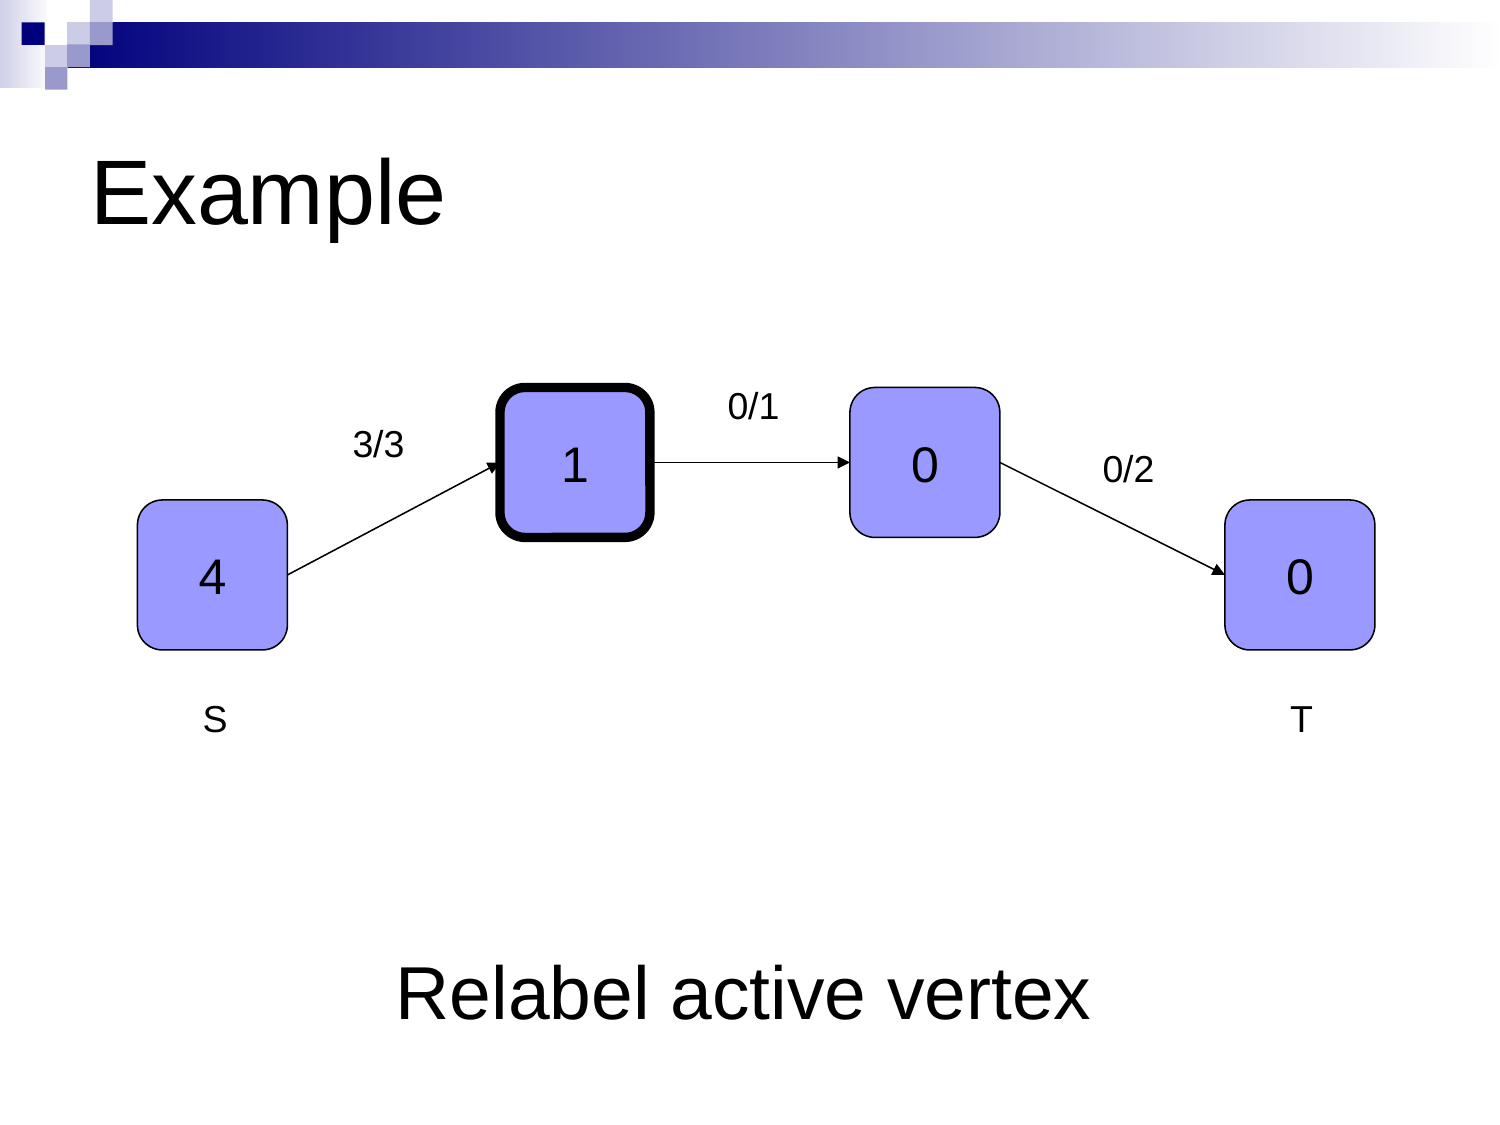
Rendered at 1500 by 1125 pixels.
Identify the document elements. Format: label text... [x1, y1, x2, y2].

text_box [287, 462, 496, 576]
text_box 3/3 [337, 412, 420, 460]
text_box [999, 462, 1226, 576]
text_box 0/1 [712, 374, 795, 435]
text_box 0 [1224, 499, 1375, 650]
text_box 1 [499, 387, 650, 538]
text_box T [1275, 687, 1328, 748]
text_box Relabel active vertex [149, 937, 1338, 1043]
text_box S [187, 687, 243, 748]
text_box 0 [849, 387, 1000, 538]
text_box 4 [137, 499, 288, 650]
text_box 0/2 [1087, 437, 1170, 460]
title Example [74, 74, 1426, 301]
